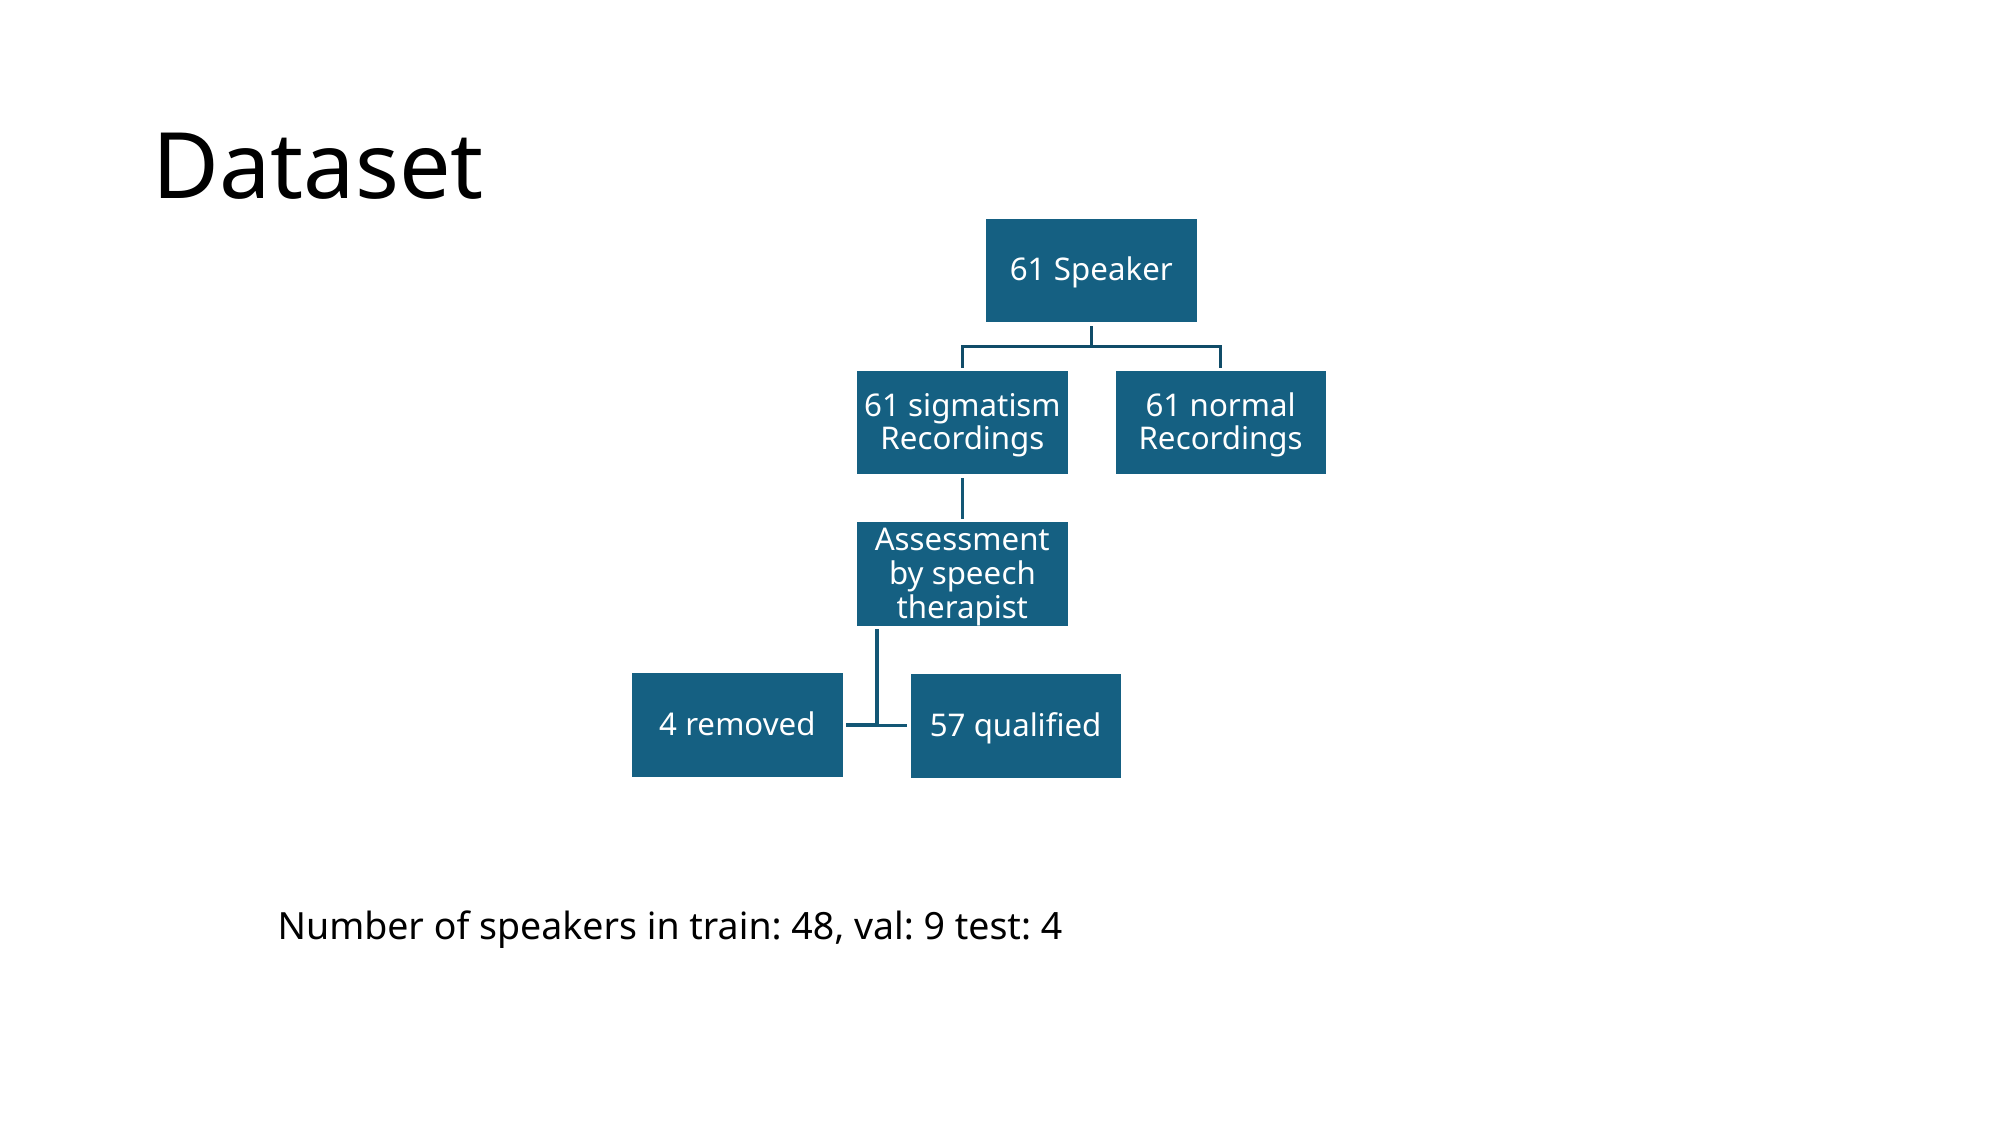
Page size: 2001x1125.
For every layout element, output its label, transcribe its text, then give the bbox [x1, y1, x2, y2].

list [228, 216, 1955, 932]
title Dataset [137, 59, 1863, 278]
text_box Number of speakers in train: 48, val: 9 test: 4 [262, 932, 1563, 955]
